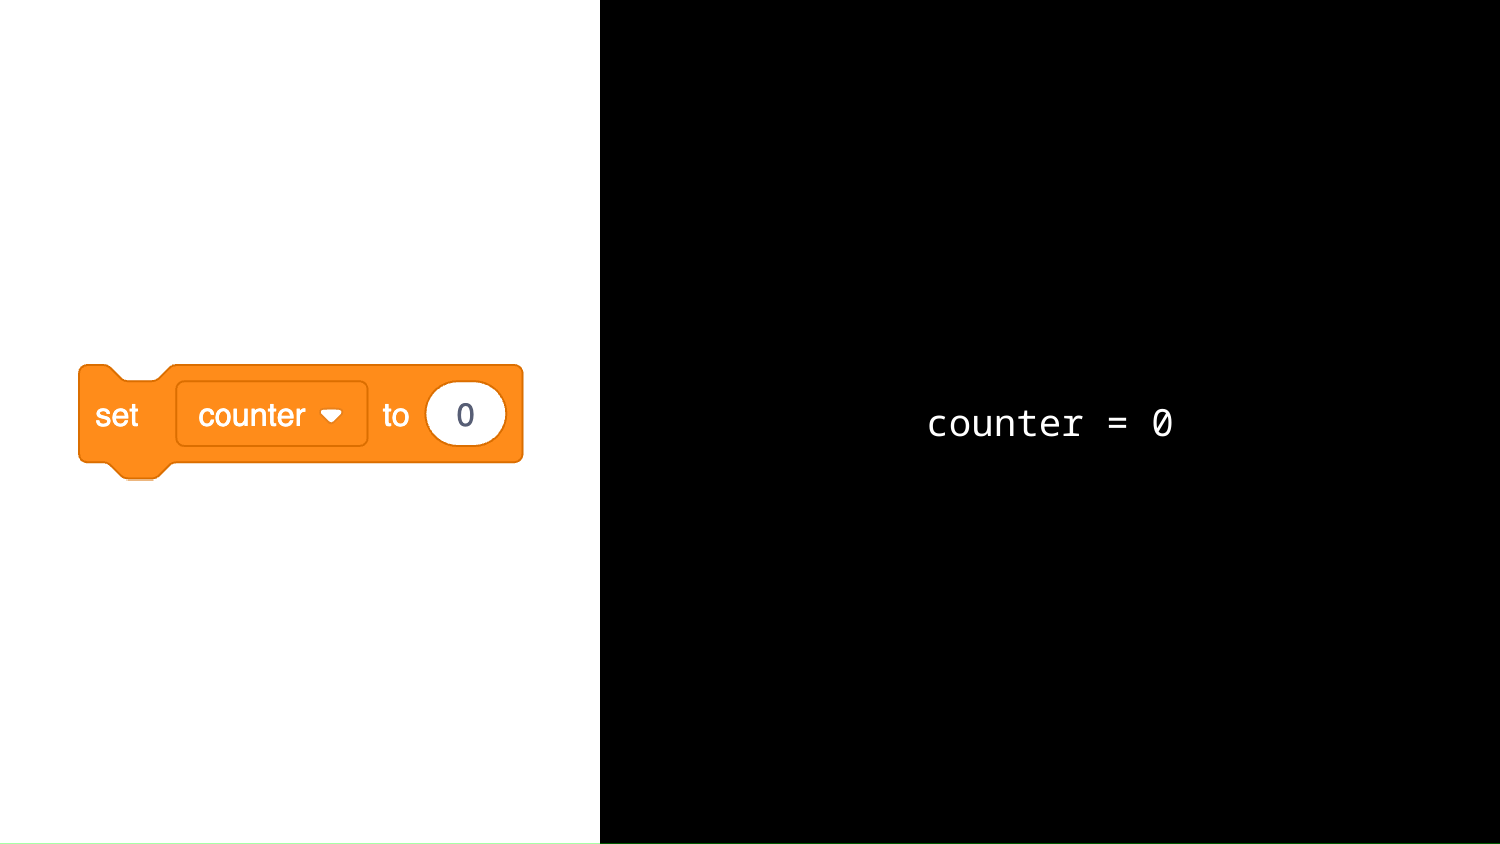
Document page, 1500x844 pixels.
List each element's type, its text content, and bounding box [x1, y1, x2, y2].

text_box [600, 0, 1500, 844]
text_box counter = 0 [778, 321, 1322, 523]
picture [74, 363, 526, 481]
text_box [0, 0, 600, 844]
